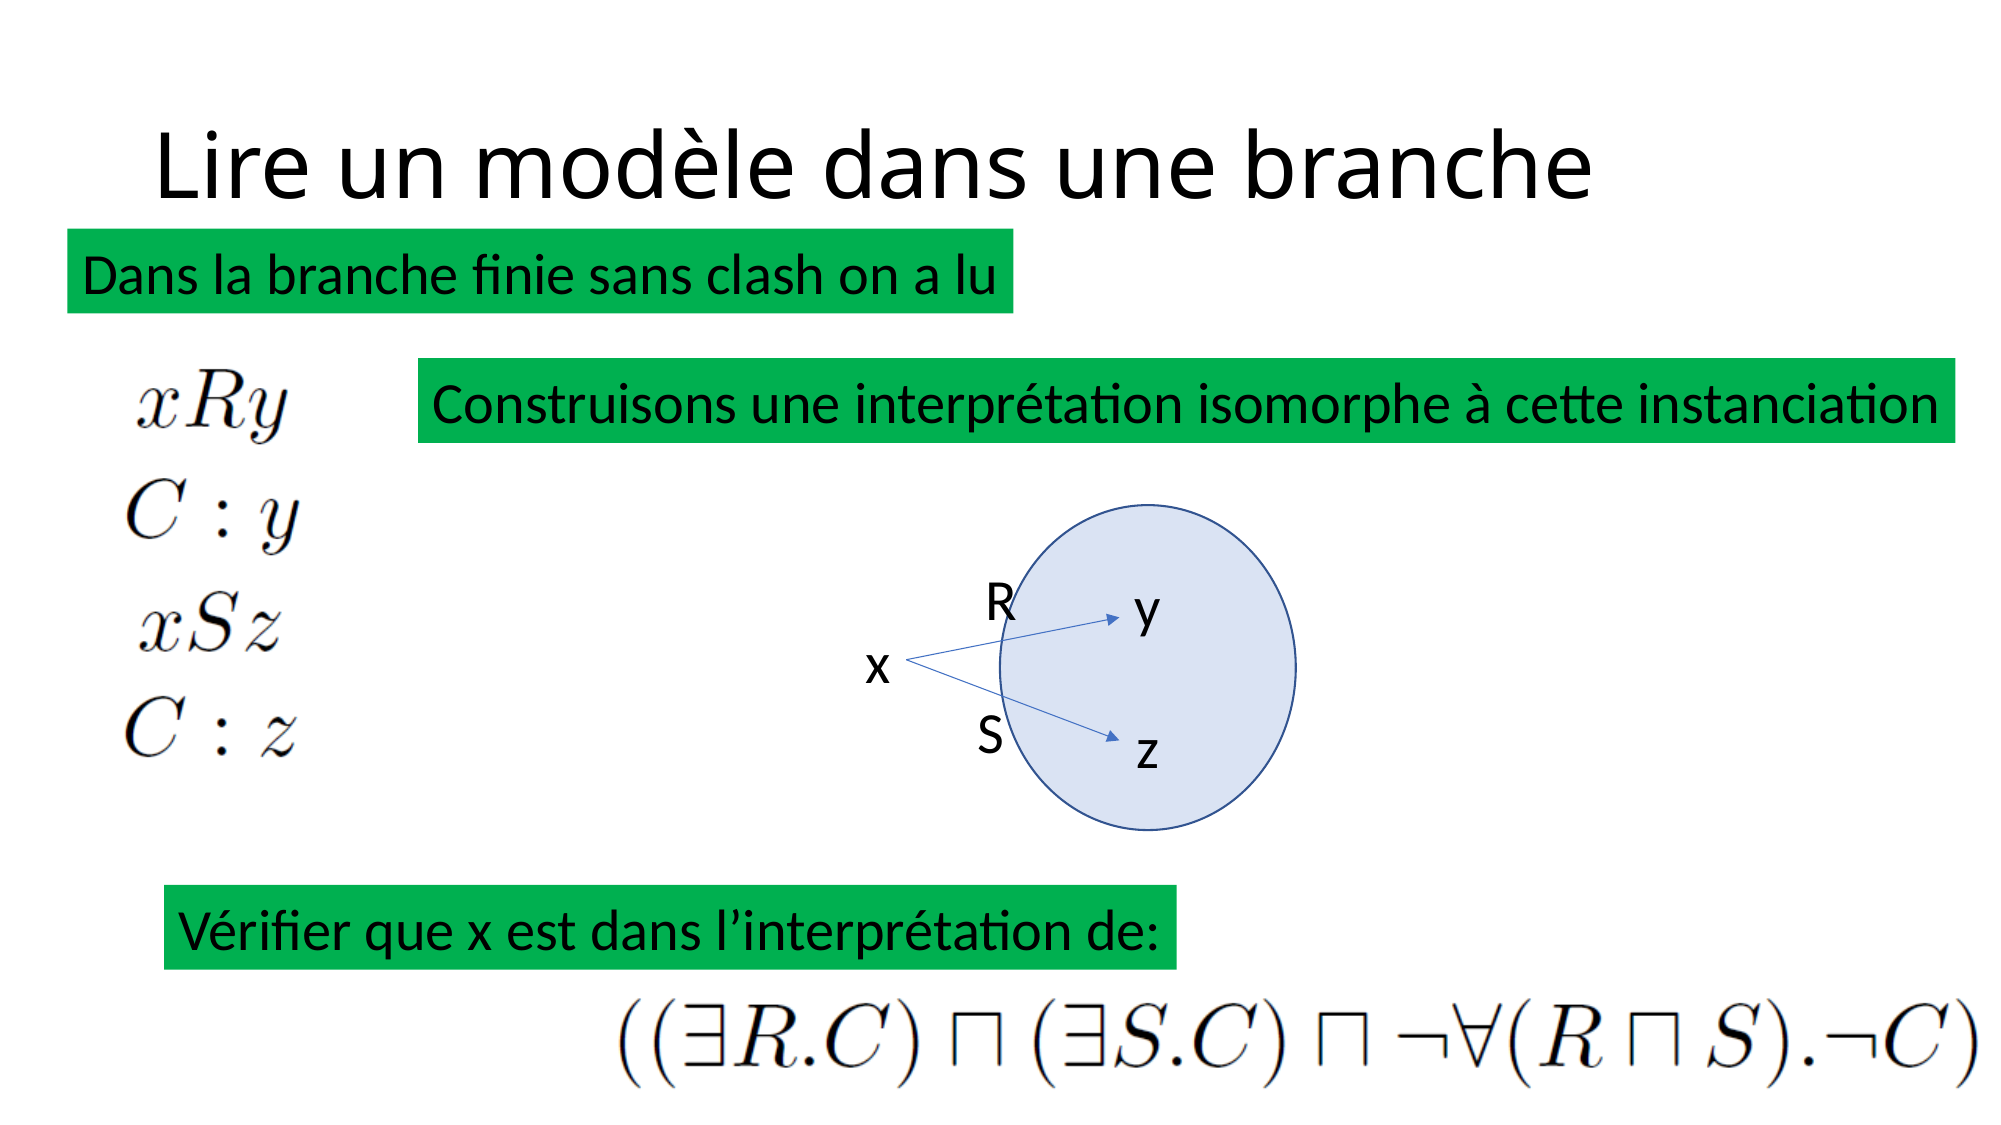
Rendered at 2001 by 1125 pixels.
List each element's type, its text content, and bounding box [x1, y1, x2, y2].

text_box [1019, 504, 1297, 832]
text_box S [962, 741, 1019, 773]
title Lire un modèle dans une branche [137, 59, 1863, 278]
text_box Vérifier que x est dans l’interprétation de: [164, 884, 1177, 970]
picture [594, 972, 2000, 1115]
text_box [906, 617, 1120, 660]
text_box Dans la branche finie sans clash on a lu [67, 228, 1014, 314]
picture [82, 337, 339, 668]
text_box x [851, 617, 906, 703]
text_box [906, 660, 1120, 741]
text_box Construisons une interprétation isomorphe à cette instanciation [418, 358, 1956, 443]
picture [76, 677, 321, 778]
text_box z [1121, 703, 1175, 788]
text_box y [1119, 561, 1176, 646]
text_box R [970, 554, 1032, 617]
